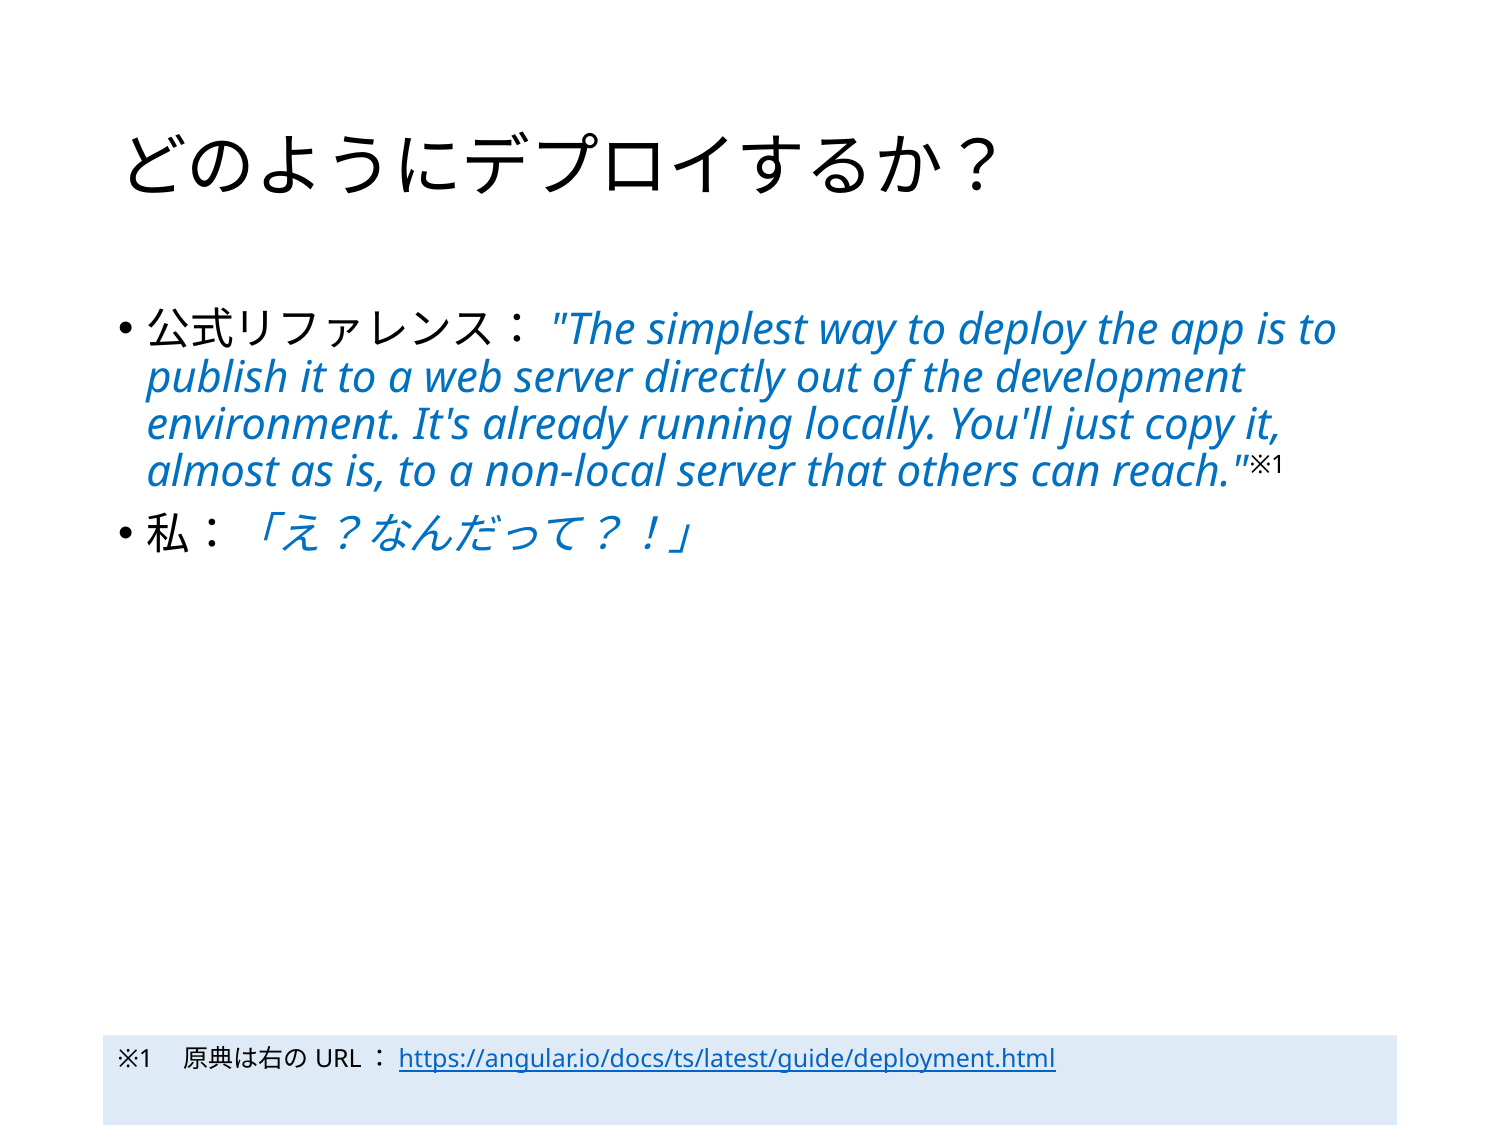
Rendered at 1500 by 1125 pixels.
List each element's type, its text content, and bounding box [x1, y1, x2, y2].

text_box ※1 原典は右のURL：https://angular.io/docs/ts/latest/guide/deployment.html [102, 1034, 1398, 1125]
title どのようにデプロイするか？ [103, 59, 1397, 278]
list 公式リファレンス："The simplest way to deploy the app is to publish it to a web server directly out of the development environment. It's already running locally. You'll just copy it, almost as is, to a non-local server that others can reach."※1 私：「え？なんだって？！」 [103, 299, 1397, 1014]
